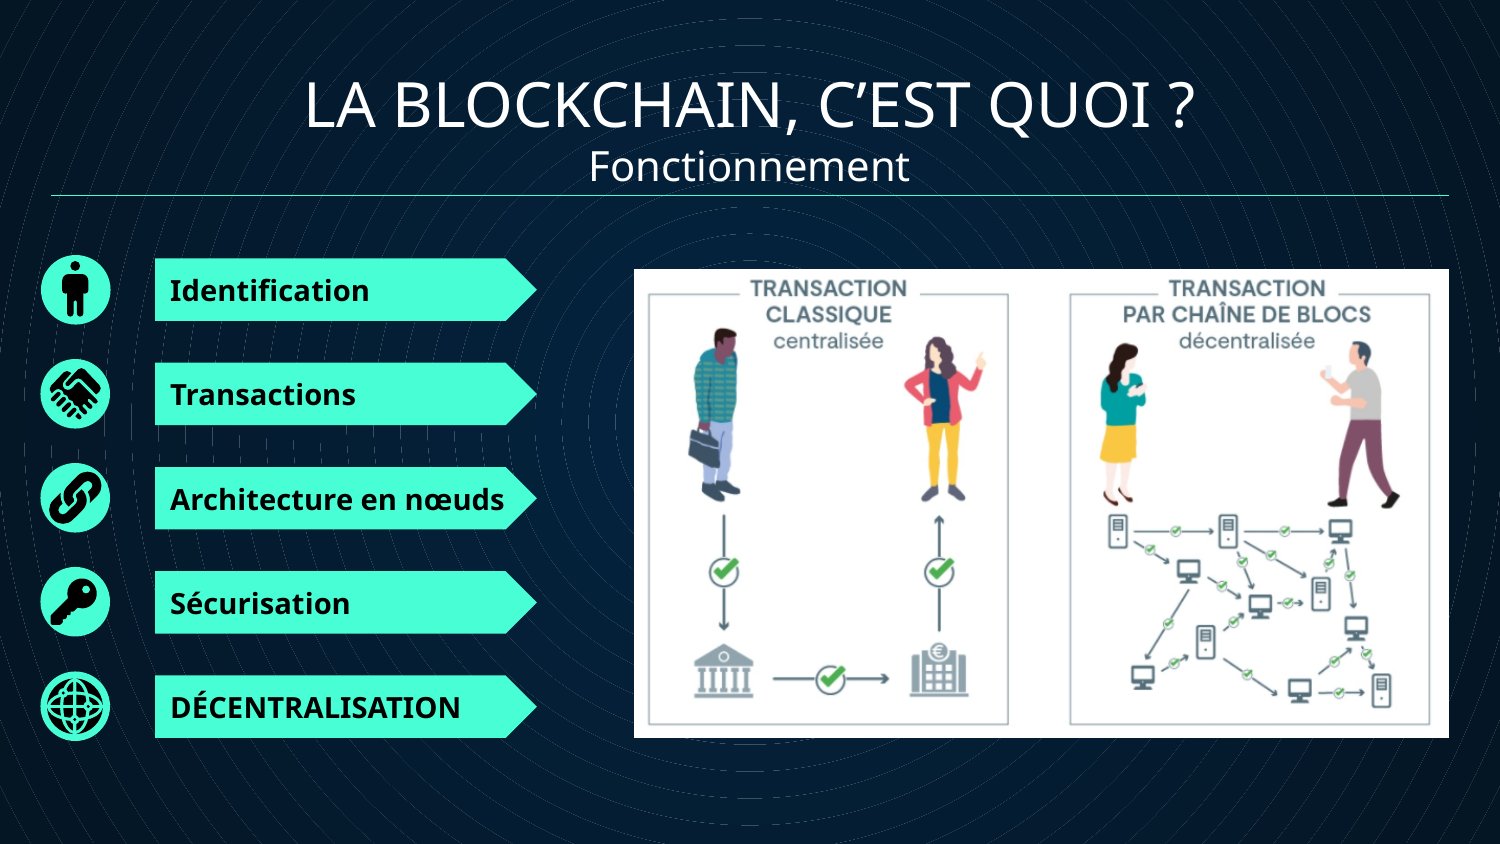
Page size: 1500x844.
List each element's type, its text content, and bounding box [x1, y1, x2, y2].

text_box Transactions [155, 362, 537, 426]
text_box [40, 566, 111, 637]
title LA BLOCKCHAIN, C’EST QUOI ? Fonctionnement [51, 202, 1449, 206]
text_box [46, 678, 103, 735]
picture [634, 268, 1450, 739]
text_box [40, 255, 111, 321]
text_box Sécurisation [155, 571, 537, 634]
text_box Identification [155, 258, 537, 321]
text_box Architecture en nœuds [155, 467, 537, 530]
text_box [54, 462, 97, 470]
title LA BLOCKCHAIN, C’EST QUOI ? Fonctionnement [51, 105, 1449, 195]
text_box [61, 260, 89, 317]
text_box DÉCENTRALISATION [155, 675, 537, 738]
text_box [58, 671, 93, 676]
text_box [107, 379, 111, 408]
text_box [50, 578, 97, 625]
text_box [54, 358, 97, 366]
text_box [47, 471, 103, 525]
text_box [48, 367, 102, 420]
